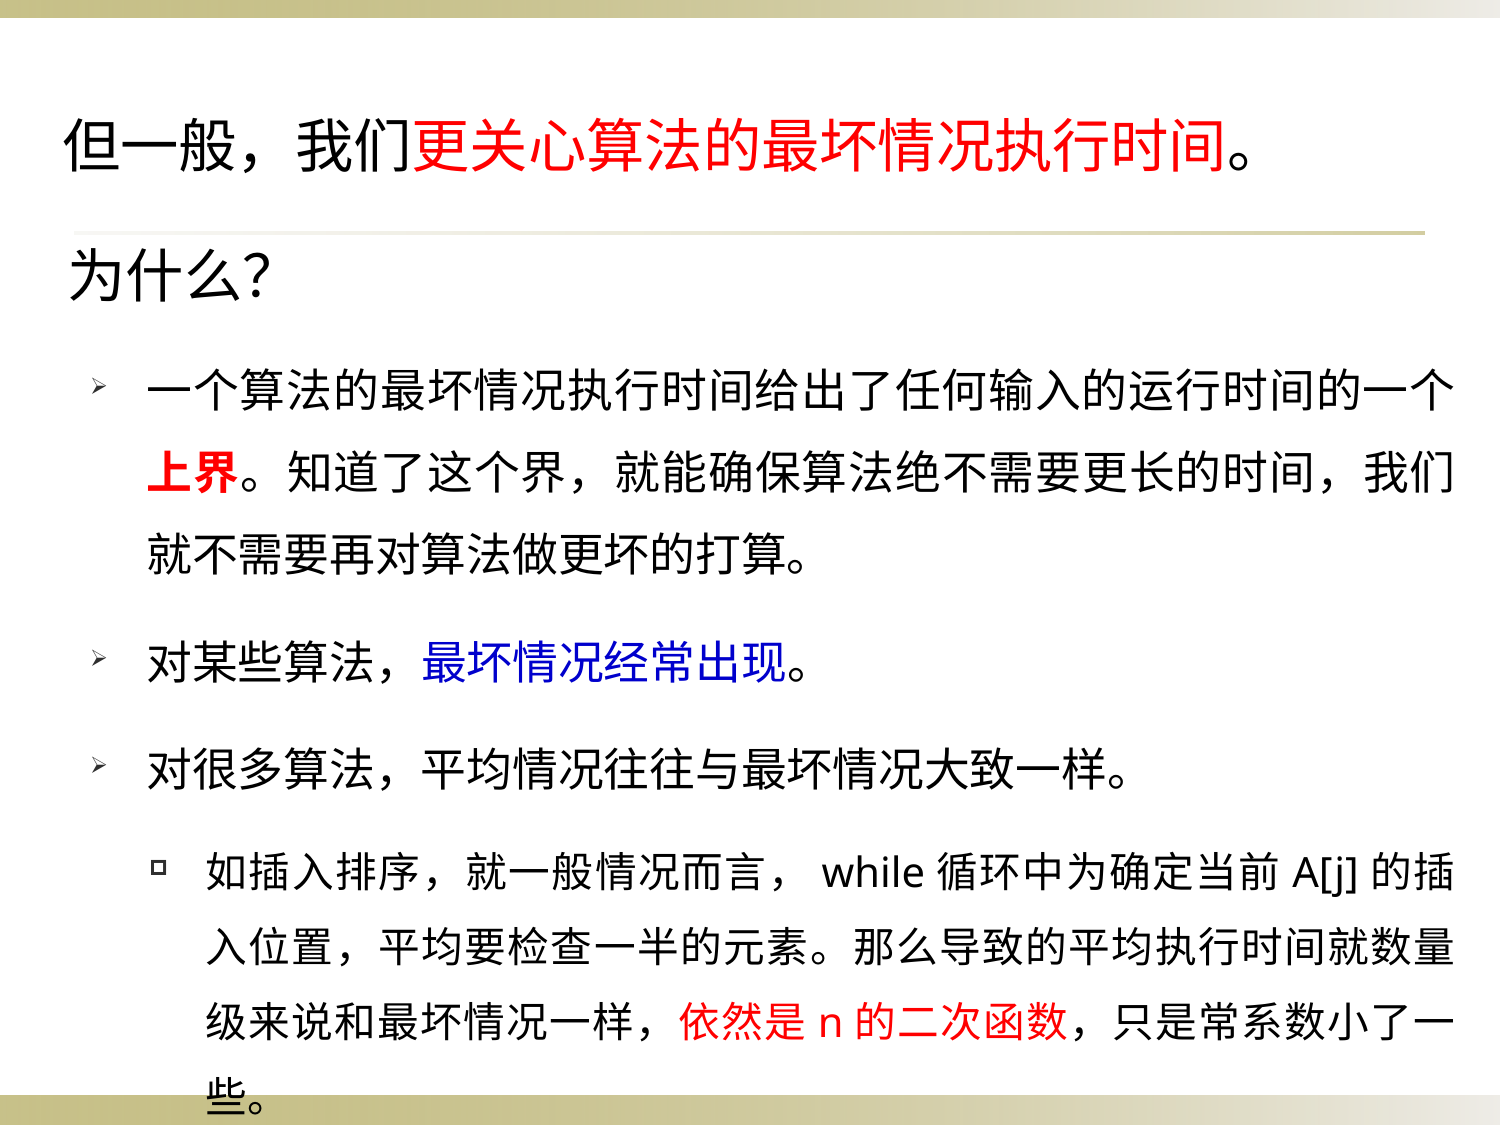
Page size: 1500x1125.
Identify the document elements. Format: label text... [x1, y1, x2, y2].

list 但一般，我们更关心算法的最坏情况执行时间。 为什么？ 一个算法的最坏情况执行时间给出了任何输入的运行时间的一个上界。知道了这个界，就能确保算法绝不需要更长的时间，我们就不需要再对算法做更坏的打算。 对某些算法，最坏情况经常出现。 对很多算法，平均情况往往与最坏情况大致一样。 如插入排序，就一般情况而言，while循环中为确定当前A[j]的插入位置，平均要检查一半的元素。那么导致的平均执行时间就数量级来说和最坏情况一样，依然是n的二次函数，只是常系数小了一些。 [29, 66, 1471, 1012]
